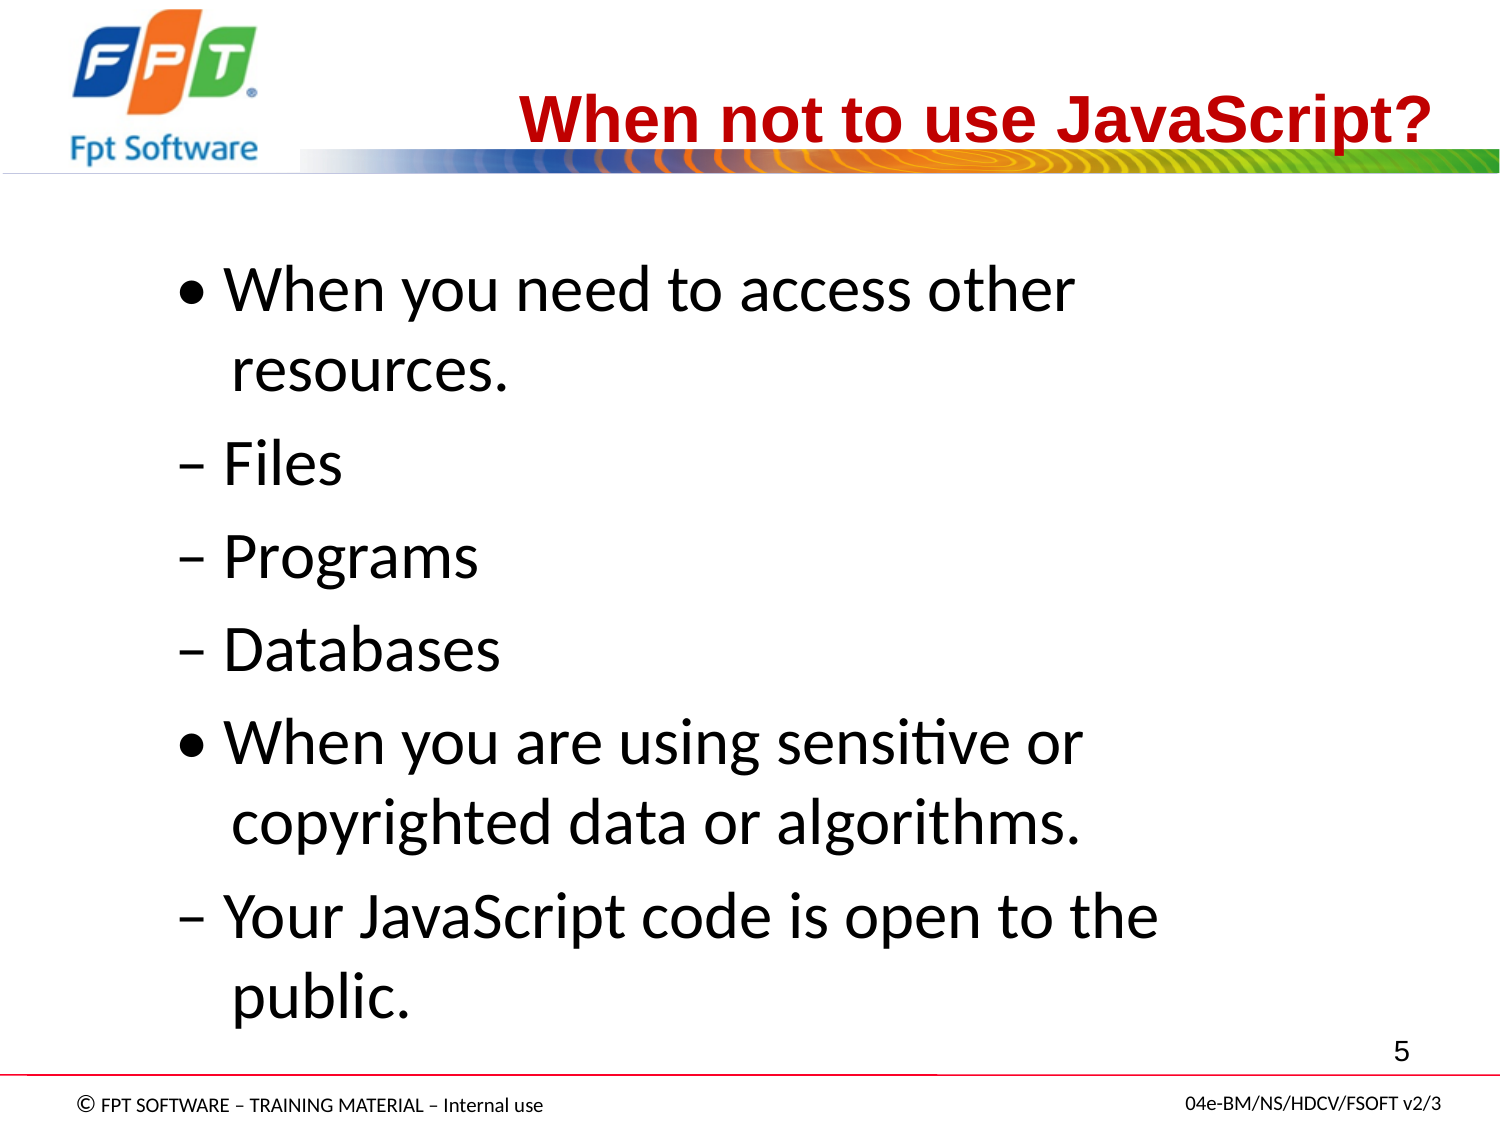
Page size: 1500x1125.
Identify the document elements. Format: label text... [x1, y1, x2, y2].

title When not to use JavaScript? [105, 25, 1450, 164]
list • When you need to access other resources. – Files – Programs – Databases • When you are using sensitive or copyrighted data or algorithms. – Your JavaScript code is open to the public. [160, 237, 1327, 986]
text_box 5 [1074, 1024, 1425, 1103]
picture [0, 8, 1500, 300]
